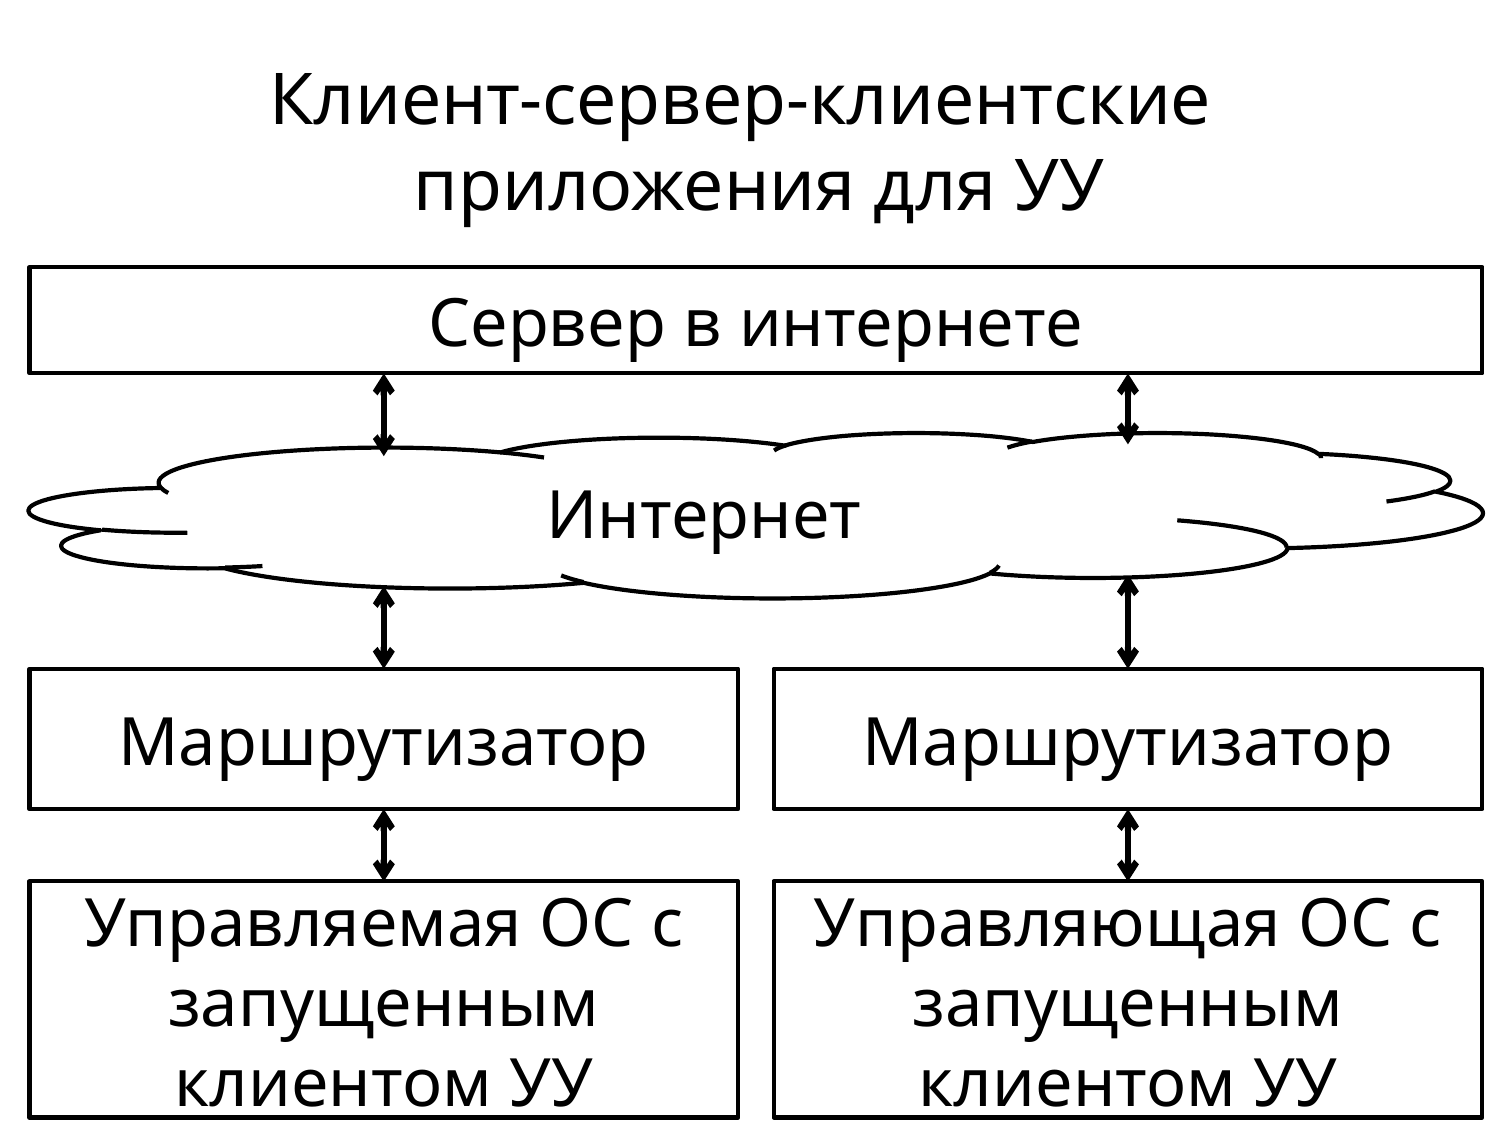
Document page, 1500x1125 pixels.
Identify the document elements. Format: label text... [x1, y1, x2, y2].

text_box Управляющая ОС с запущенным клиентом УУ [772, 879, 1484, 1120]
title Клиент-сервер-клиентские приложения для УУ [75, 45, 1425, 233]
text_box Интернет [26, 430, 1486, 601]
text_box Маршрутизатор [27, 667, 740, 811]
text_box Сервер в интернете [27, 265, 1484, 375]
text_box Управляемая ОС с запущенным клиентом УУ [27, 879, 740, 1120]
text_box Маршрутизатор [772, 667, 1484, 811]
